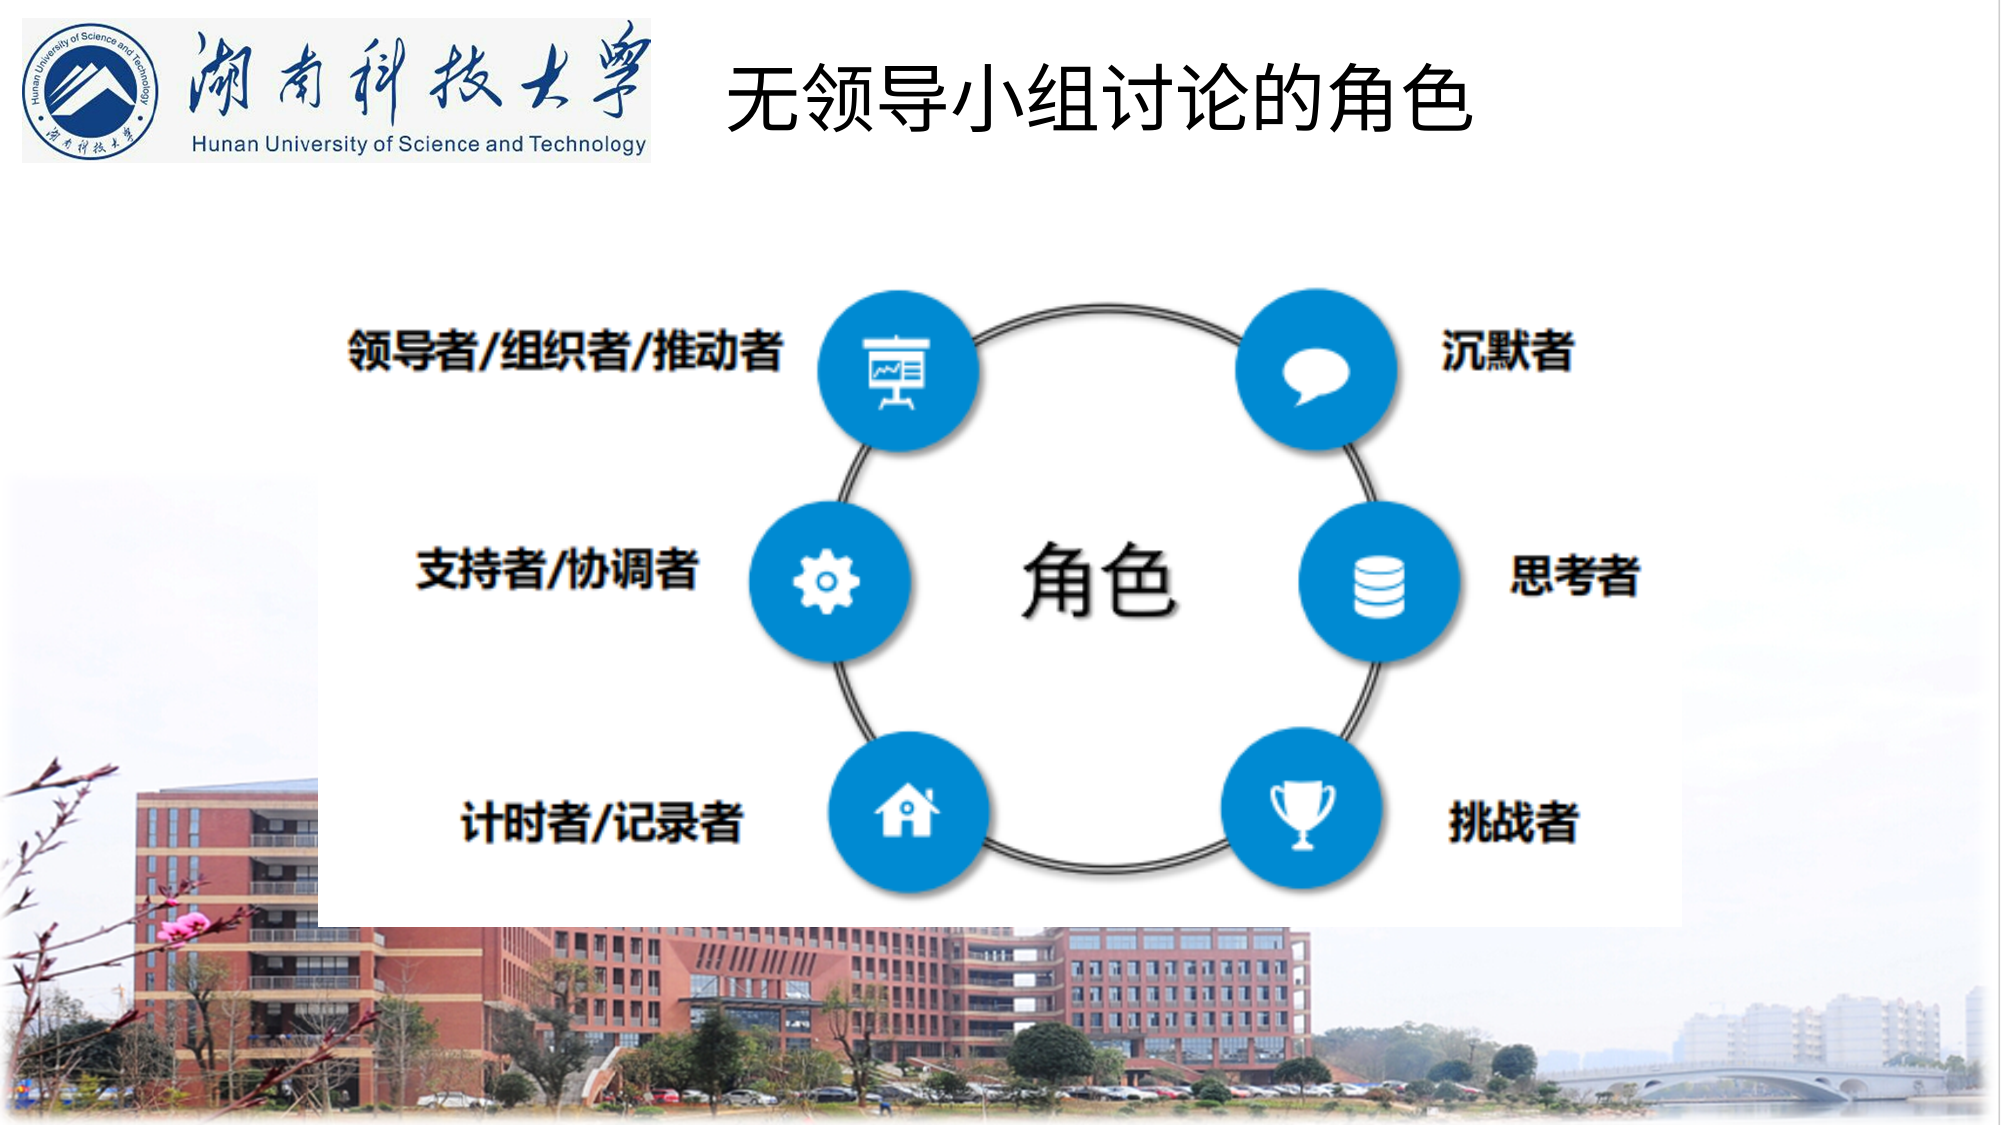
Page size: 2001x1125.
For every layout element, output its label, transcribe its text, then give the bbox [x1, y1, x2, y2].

picture [0, 0, 2001, 1125]
text_box 无领导小组讨论的角色 [710, 44, 1501, 149]
